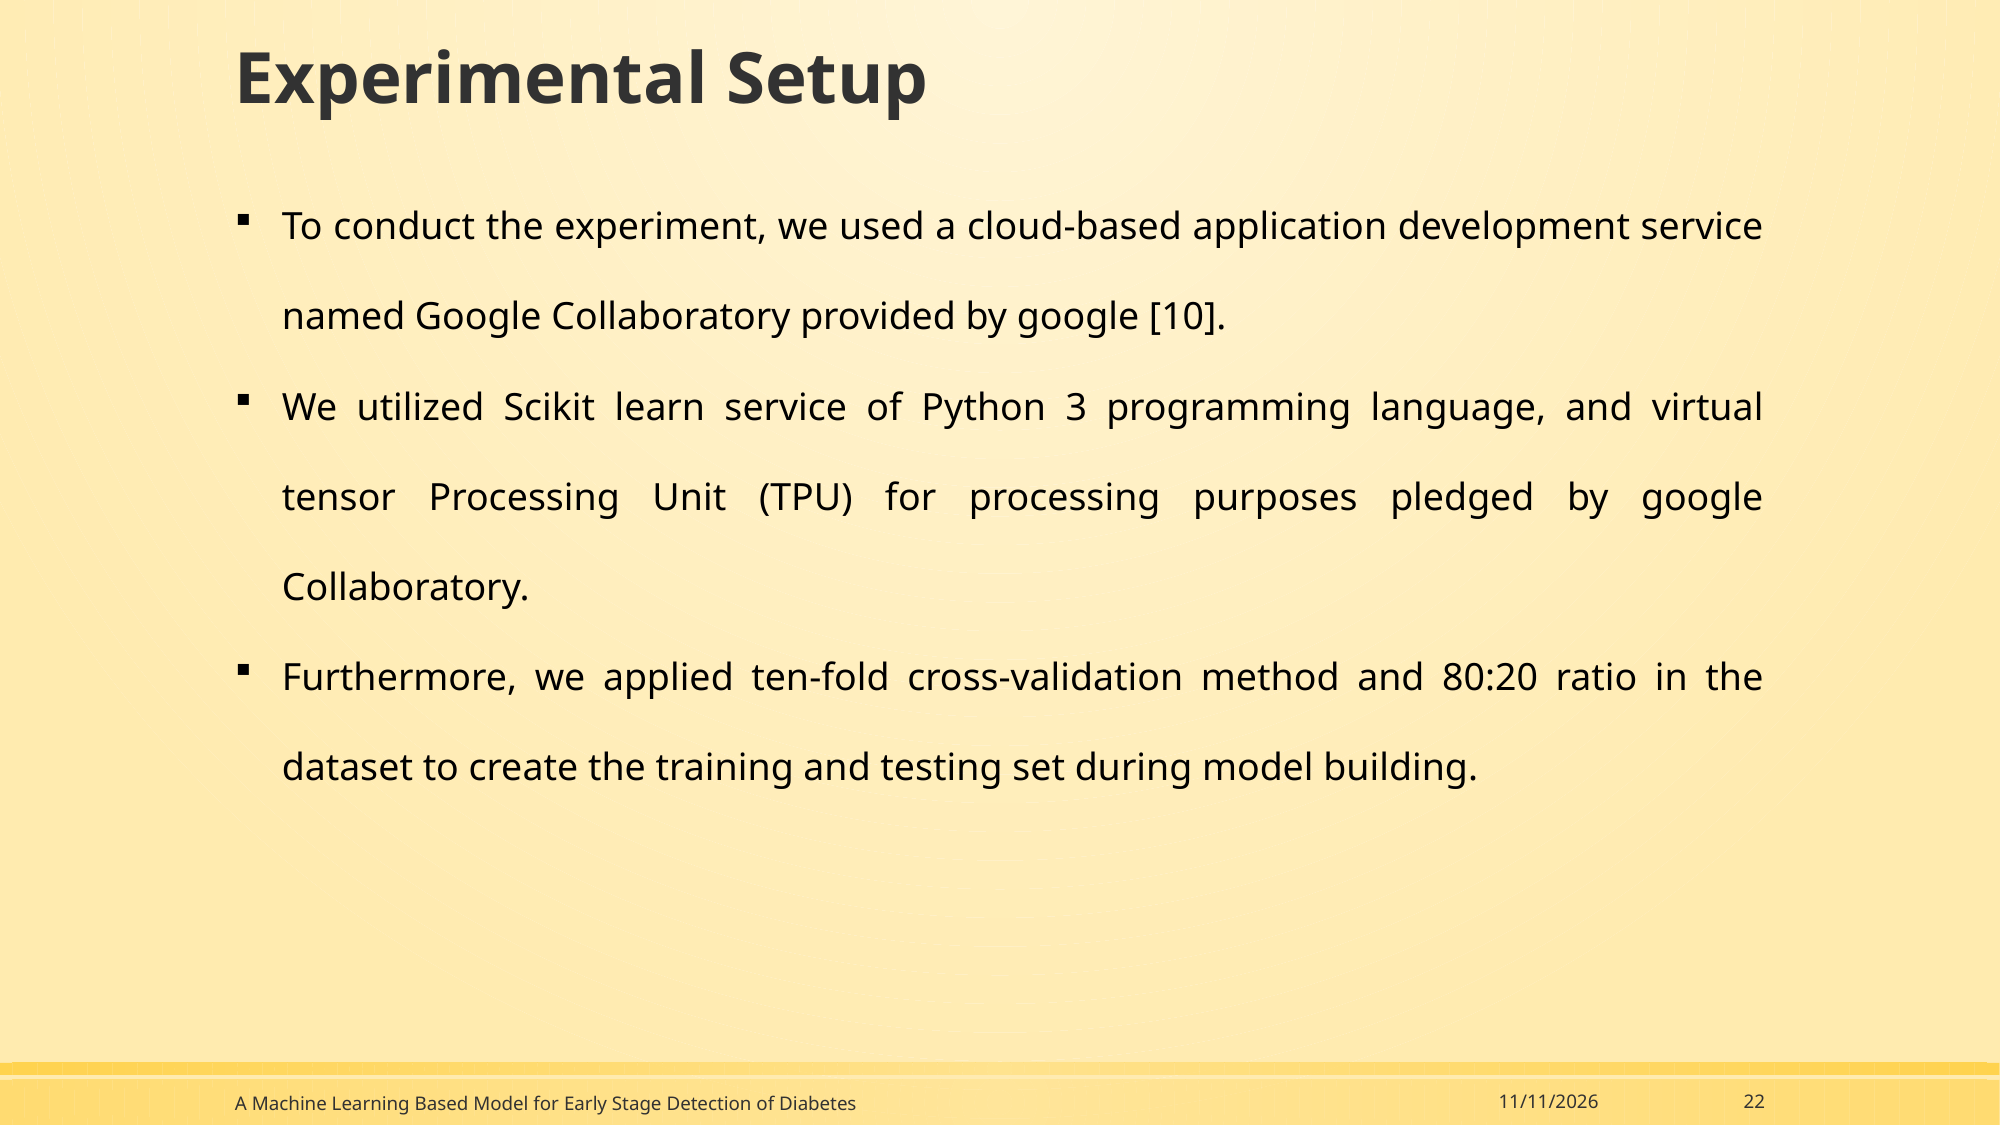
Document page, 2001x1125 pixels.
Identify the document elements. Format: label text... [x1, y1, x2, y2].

slide_number 22 [1674, 1083, 1780, 1122]
list To conduct the experiment, we used a cloud-based application development service named Google Collaboratory provided by google [10]. We utilized Scikit learn service of Python 3 programming language, and virtual tensor Processing Unit (TPU) for processing purposes pledged by google Collaboratory. Furthermore, we applied ten-fold cross-validation method and 80:20 ratio in the dataset to create the training and testing set during model building. [219, 149, 1780, 1024]
title Experimental Setup [219, 27, 1780, 127]
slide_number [1456, 1083, 1614, 1122]
footer A Machine Learning Based Model for Early Stage Detection of Diabetes [219, 1083, 1395, 1122]
